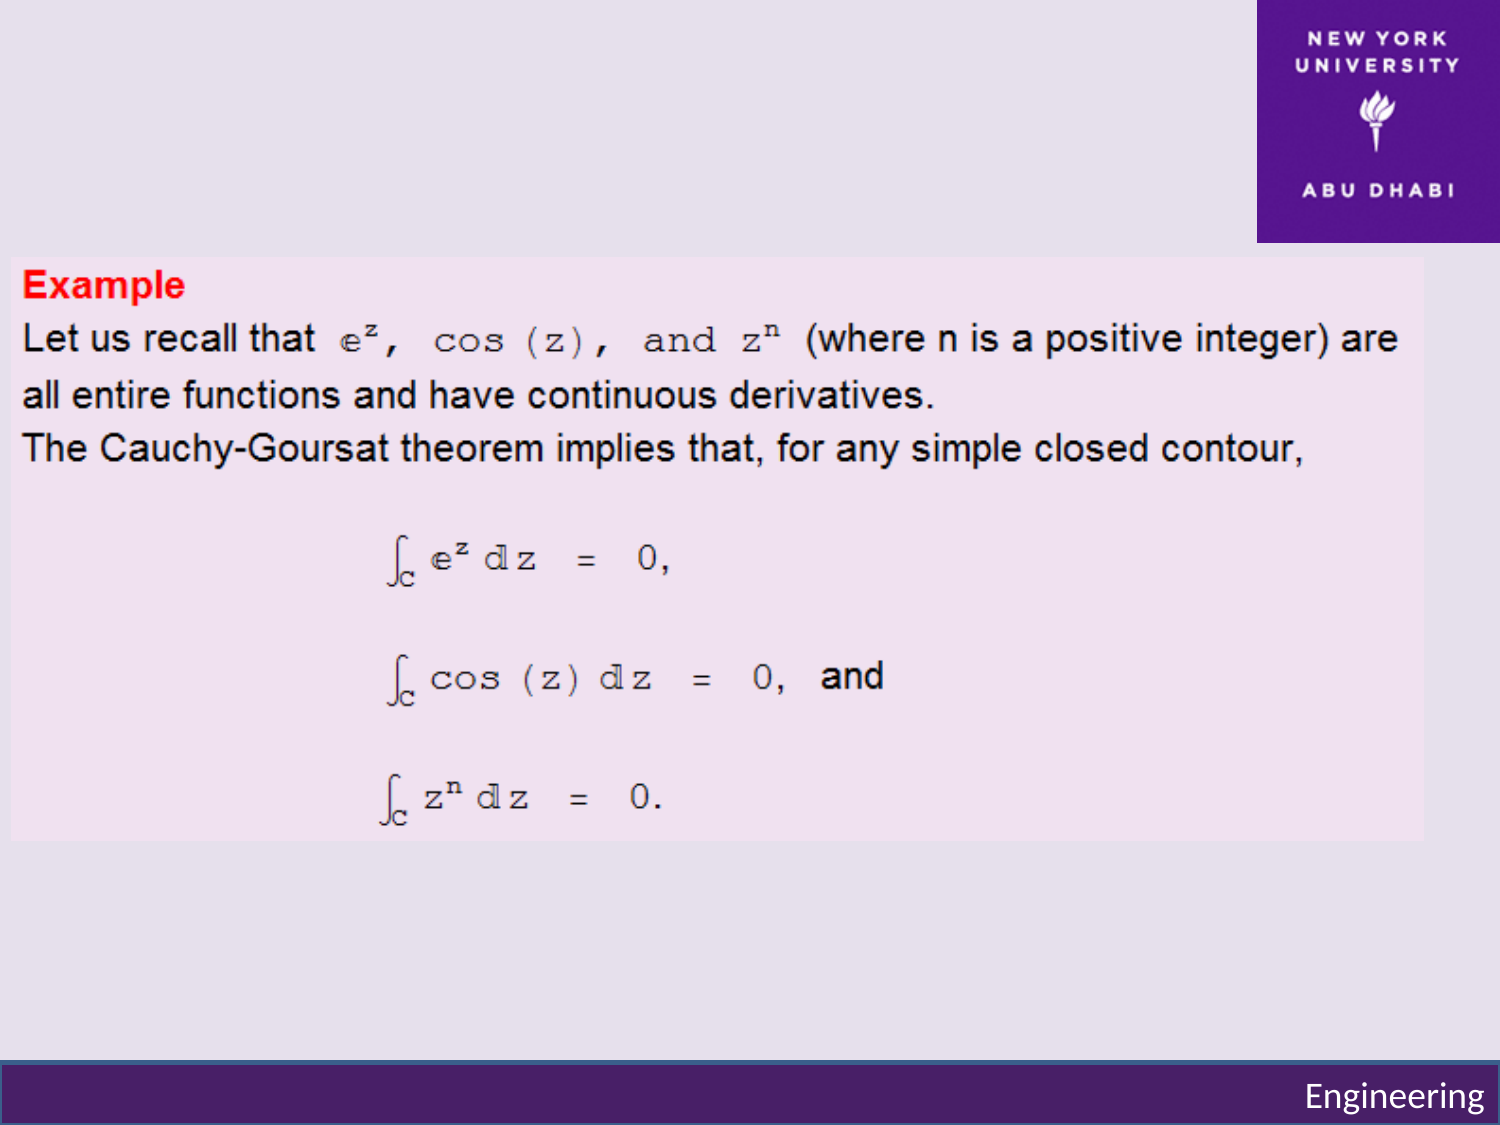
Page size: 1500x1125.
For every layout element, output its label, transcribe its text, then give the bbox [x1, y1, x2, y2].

text_box Engineering [0, 1060, 1500, 1125]
picture [1257, 0, 1500, 243]
picture [11, 257, 1424, 841]
